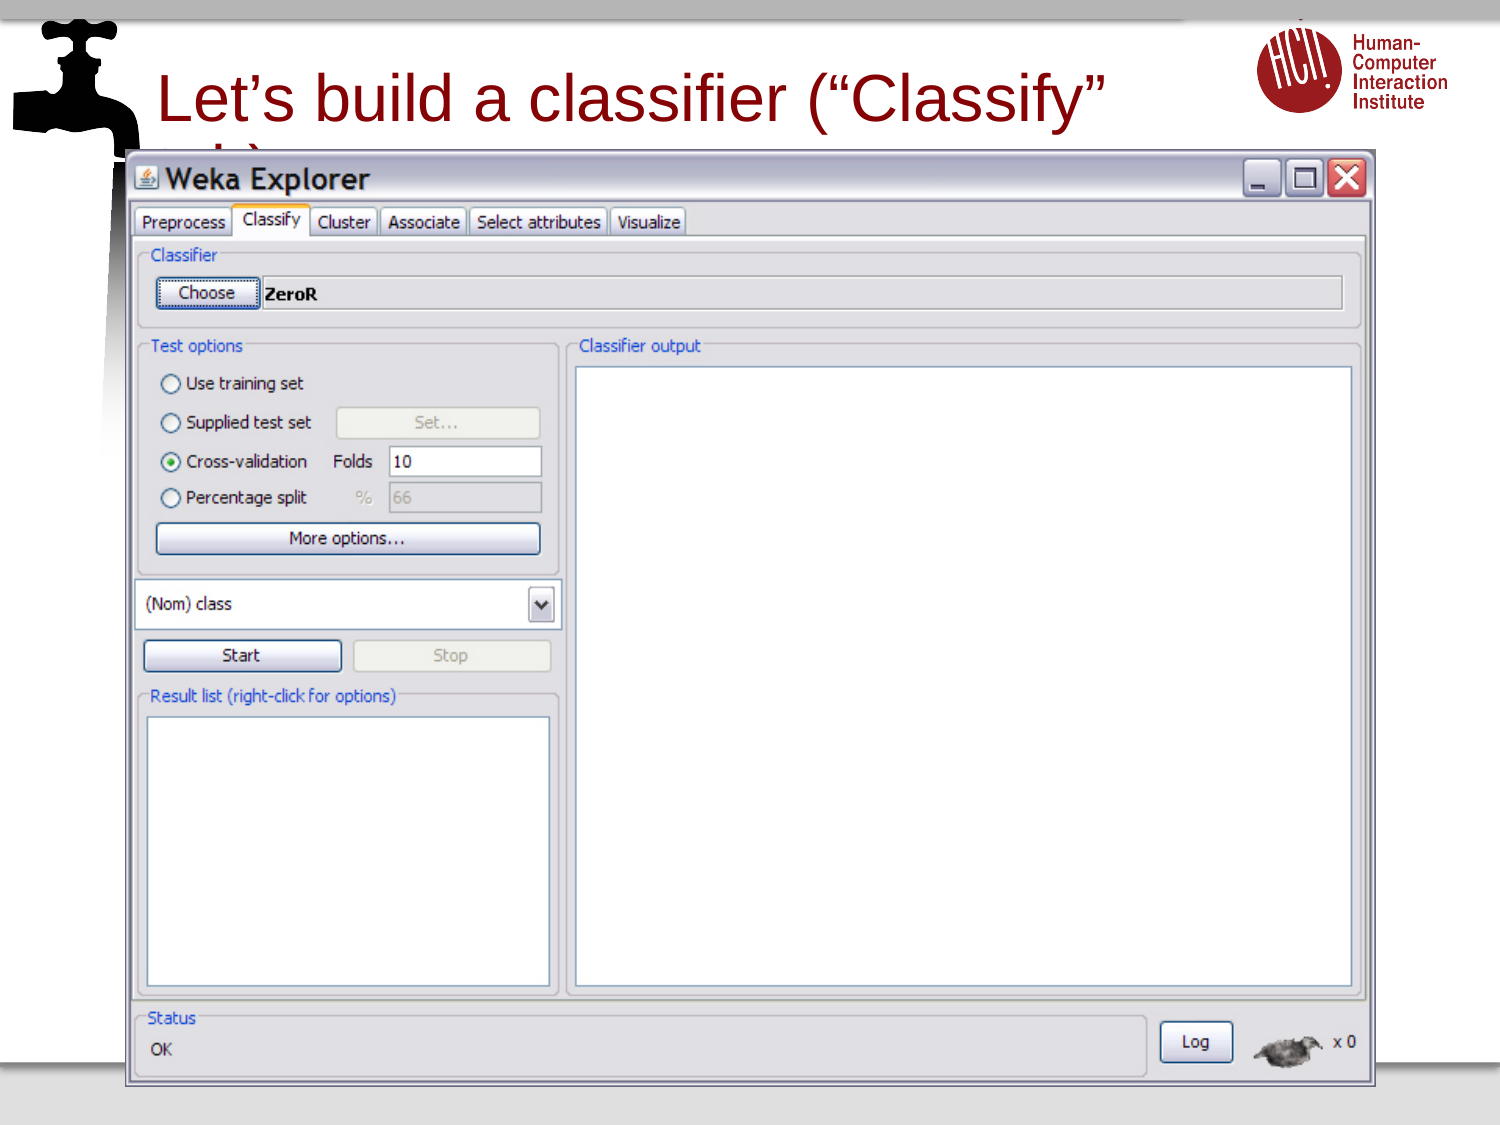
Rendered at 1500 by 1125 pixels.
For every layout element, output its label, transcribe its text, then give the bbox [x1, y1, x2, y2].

picture [1257, 20, 1447, 113]
title Let’s build a classifier (“Classify” tab) [156, 50, 1187, 147]
picture [13, 20, 1377, 1088]
